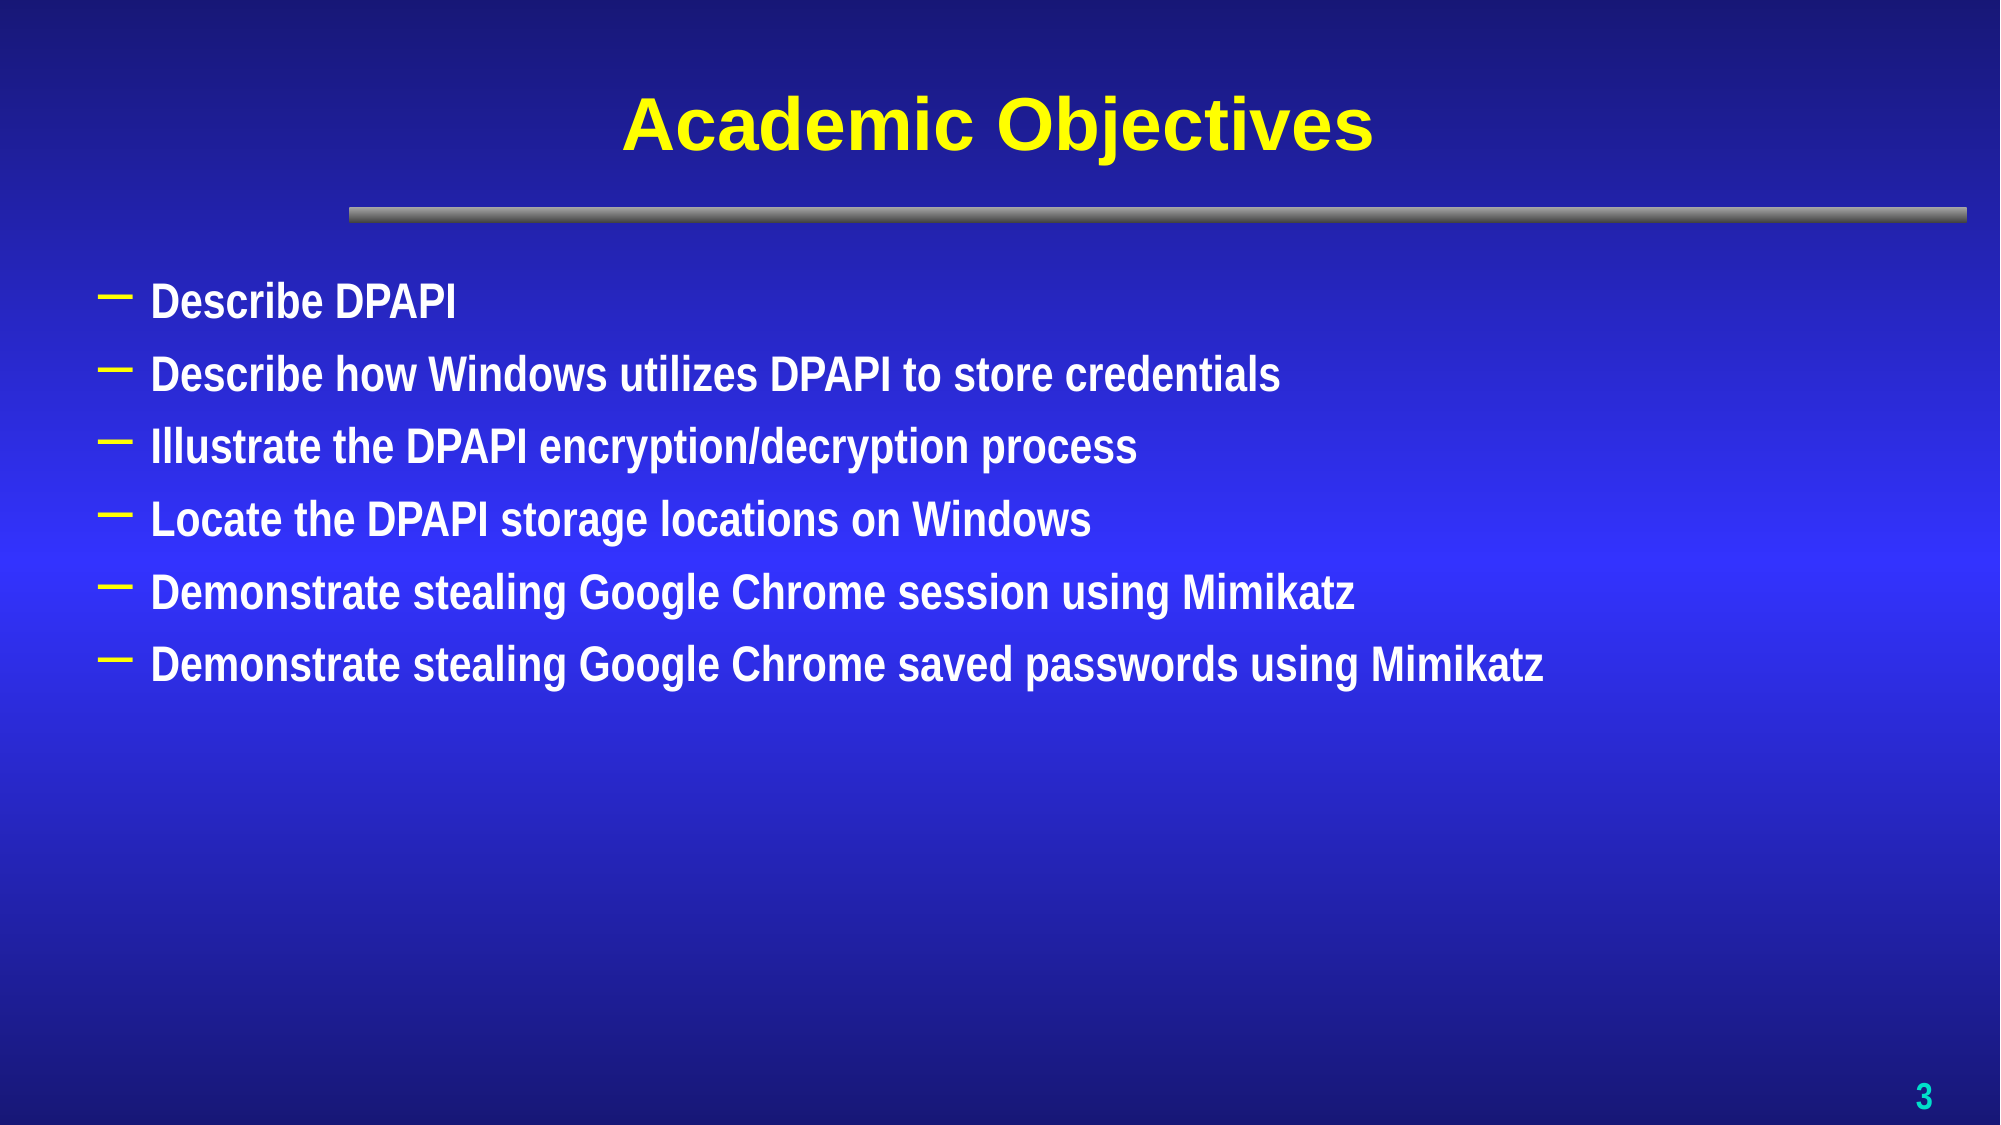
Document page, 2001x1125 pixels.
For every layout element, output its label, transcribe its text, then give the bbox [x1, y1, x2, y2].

list Describe DPAPI Describe how Windows utilizes DPAPI to store credentials Illustrate the DPAPI encryption/decryption process Locate the DPAPI storage locations on Windows Demonstrate stealing Google Chrome session using Mimikatz Demonstrate stealing Google Chrome saved passwords using Mimikatz [82, 261, 1918, 1049]
title Academic Objectives [348, 32, 1648, 221]
